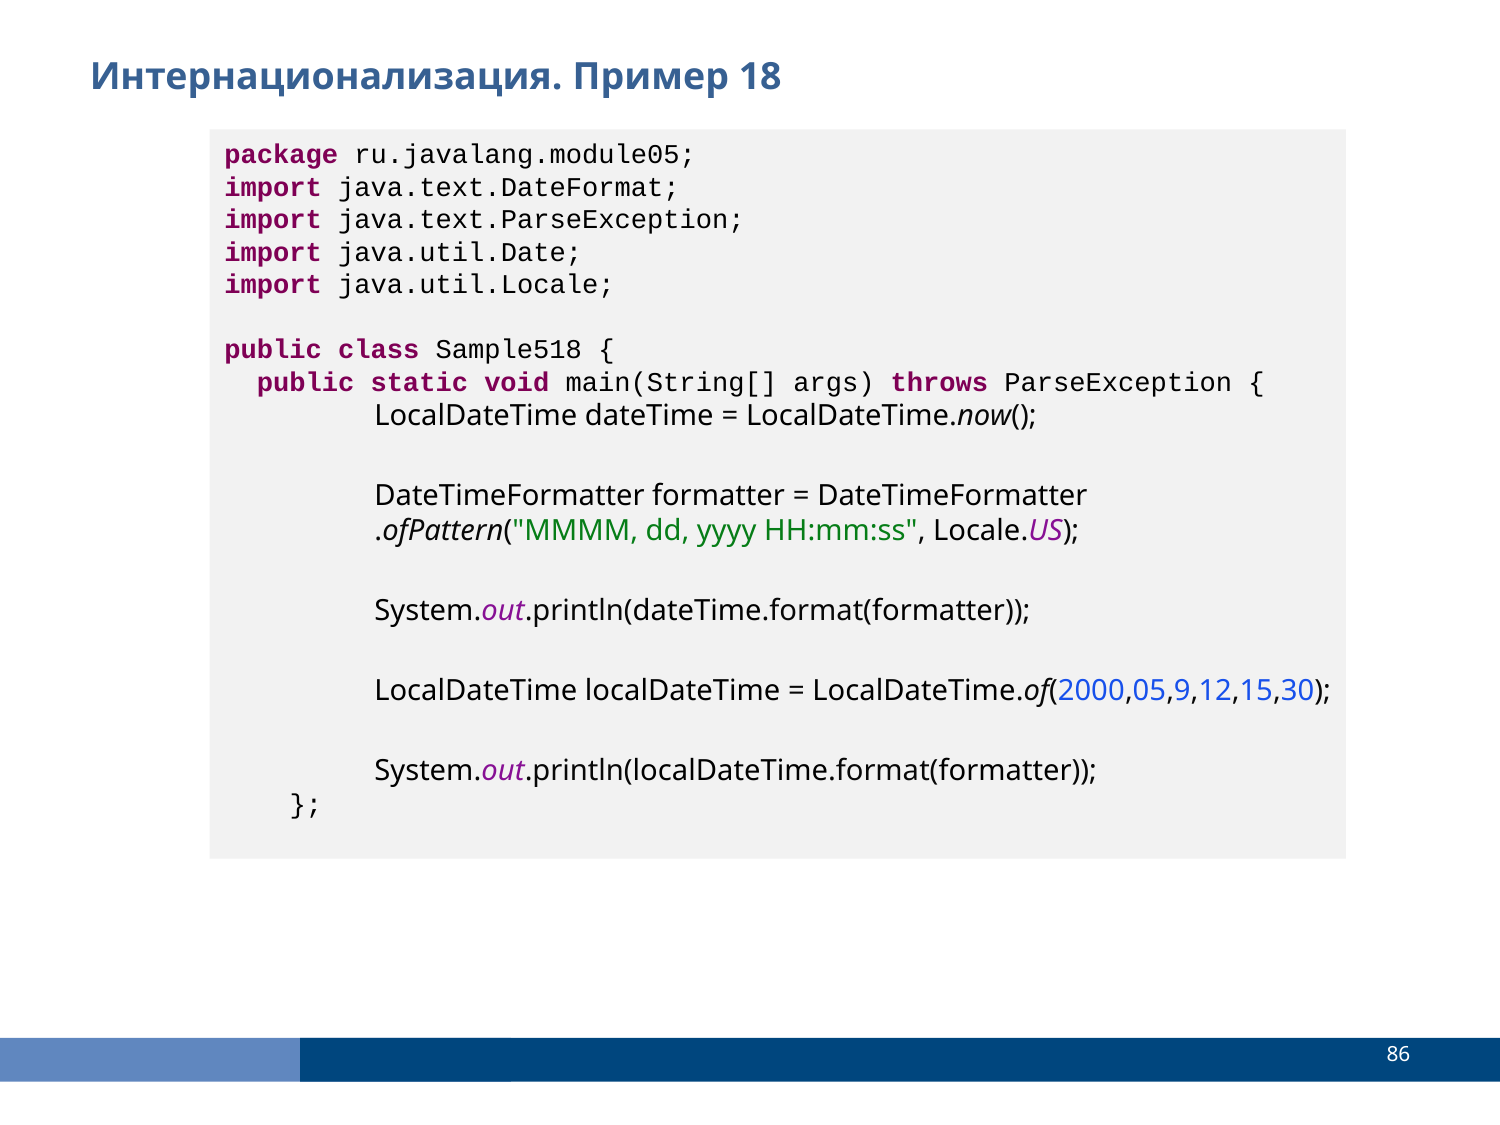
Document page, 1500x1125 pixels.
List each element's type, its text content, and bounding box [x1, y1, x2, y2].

text_box Интернационализация. Пример 18 [75, 45, 1425, 163]
text_box <number> [1262, 1025, 1425, 1085]
text_box package ru.javalang.module05; import java.text.DateFormat; import java.text.ParseException; import java.util.Date; import java.util.Locale; public class Sample518 { public static void main(String[] args) throws ParseException { LocalDateTime dateTime = LocalDateTime.now(); DateTimeFormatter formatter = DateTimeFormatter .ofPattern("MMMM, dd, yyyy HH:mm:ss", Locale.US); System.out.println(dateTime.format(formatter)); LocalDateTime localDateTime = LocalDateTime.of(2000,05,9,12,15,30); System.out.println(localDateTime.format(formatter)); }; [209, 129, 1346, 859]
